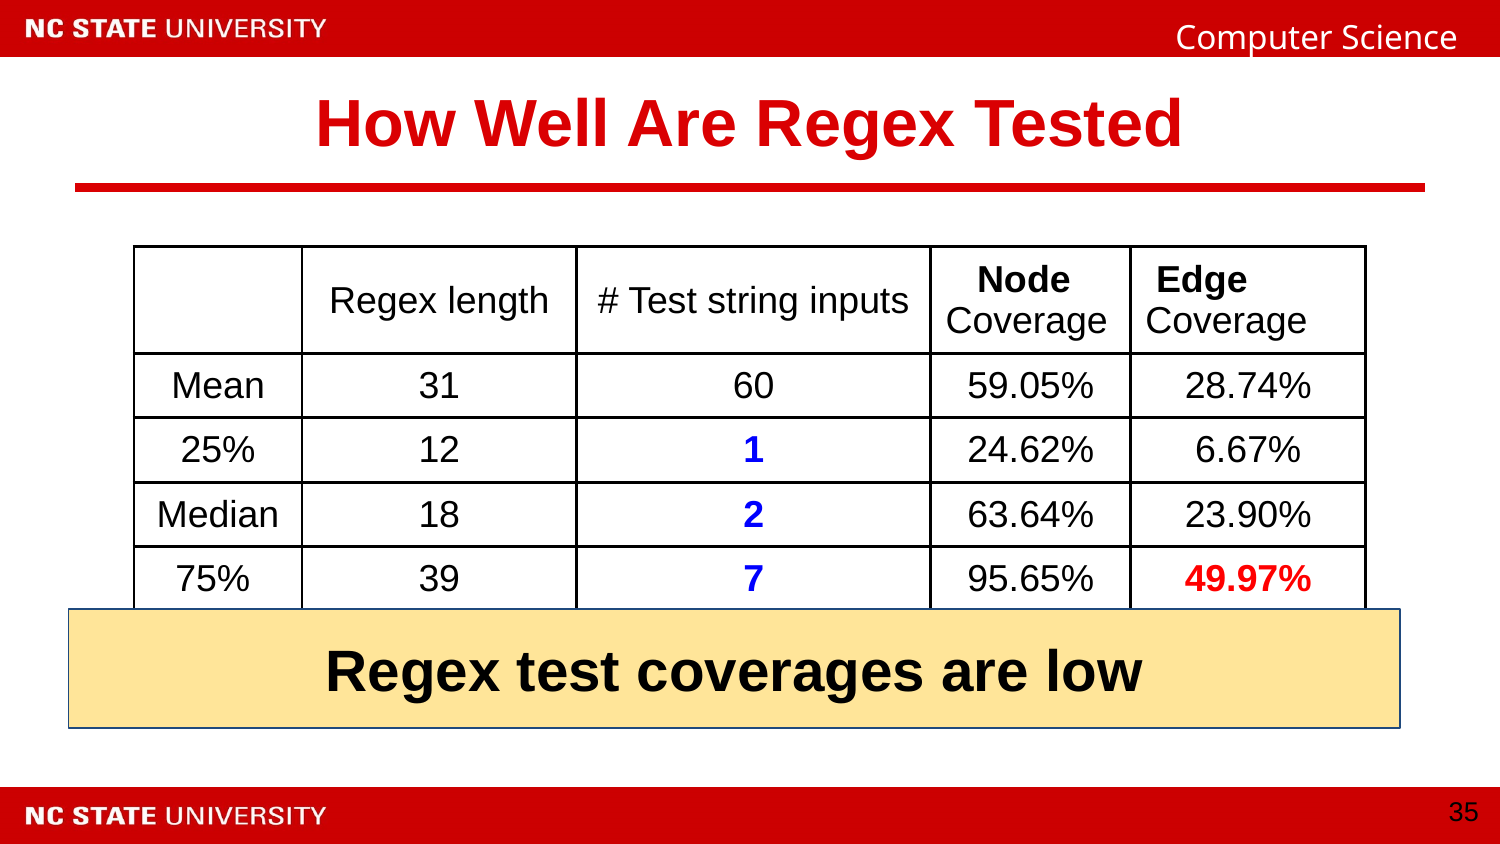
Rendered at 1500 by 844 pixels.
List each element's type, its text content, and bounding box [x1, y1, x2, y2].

table_cell 6.67% [1132, 419, 1364, 481]
picture [0, 787, 1403, 844]
table_header Node Coverage [932, 248, 1129, 352]
table_header Edge Coverage [1132, 248, 1364, 352]
table_cell 12 [303, 419, 575, 481]
table_cell 28.74% [1132, 355, 1364, 416]
table_cell 23.90% [1132, 484, 1364, 545]
table_cell 2 [578, 484, 929, 545]
table_cell 49.97% [1132, 548, 1364, 608]
table_cell 31 [303, 355, 575, 416]
table_cell 59.05% [932, 355, 1129, 416]
picture [1494, 787, 1500, 844]
table_cell 24.62% [932, 419, 1129, 481]
table_cell 75% [135, 548, 301, 608]
slide_number ‹#› [1403, 779, 1494, 844]
table_cell 95.65% [932, 548, 1129, 608]
text_box Regex test coverages are low [68, 608, 1400, 729]
table_header [135, 248, 301, 352]
table_cell 18 [303, 484, 575, 545]
table_cell 25% [135, 419, 301, 481]
table_cell 63.64% [932, 484, 1129, 545]
table_cell 1 [578, 419, 929, 481]
table_cell 60 [578, 355, 929, 416]
table_cell Median [135, 484, 301, 545]
table_cell 39 [303, 548, 575, 608]
list [75, 196, 1425, 808]
table_header Regex length [303, 248, 575, 352]
table_cell 7 [578, 548, 929, 608]
picture [0, 0, 1500, 57]
table_header # Test string inputs [578, 248, 929, 352]
title How Well Are Regex Tested [75, 33, 1425, 175]
table_cell Mean [135, 355, 301, 416]
